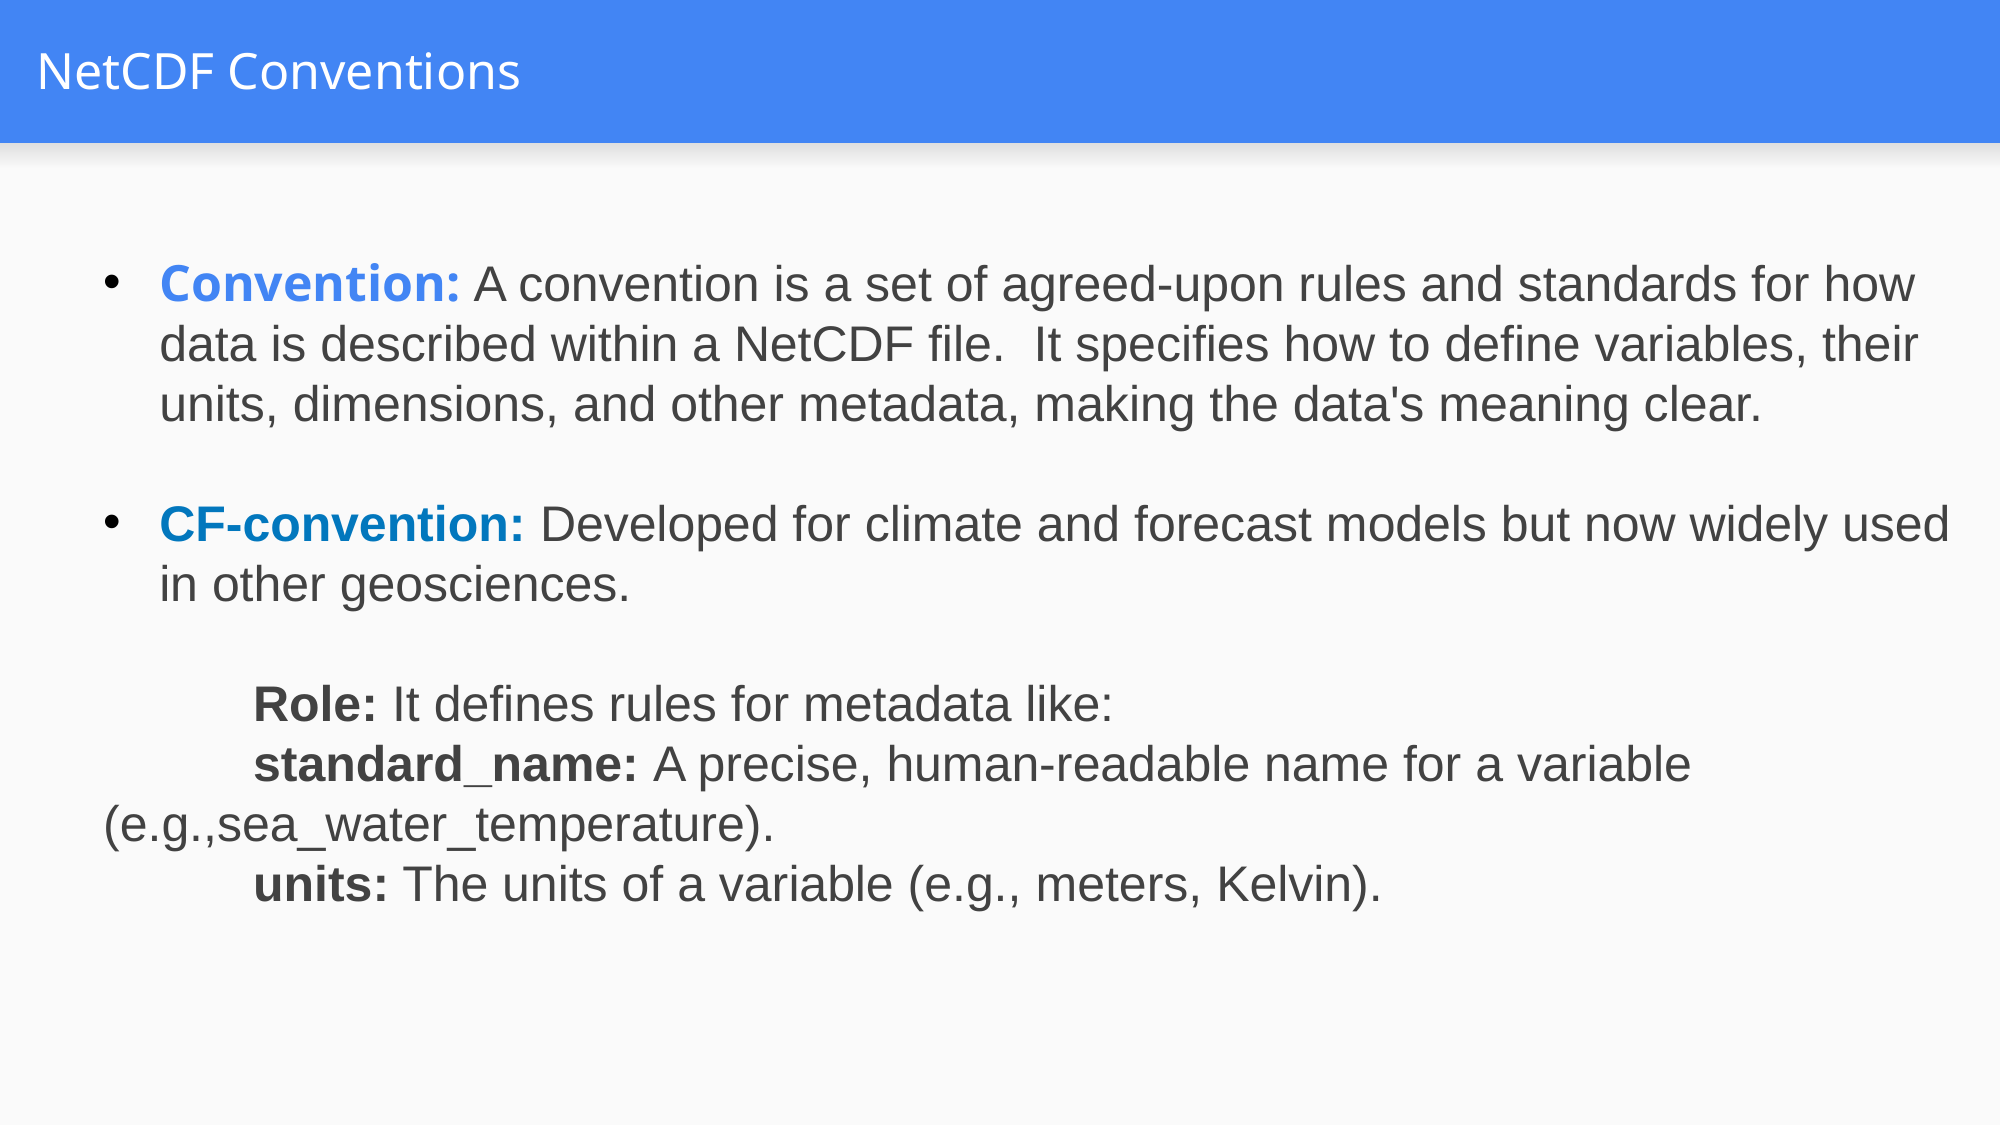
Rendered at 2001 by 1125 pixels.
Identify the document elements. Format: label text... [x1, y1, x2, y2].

text_box Convention: A convention is a set of agreed-upon rules and standards for how data is described within a NetCDF file. It specifies how to define variables, their units, dimensions, and other metadata, making the data's meaning clear. CF-convention: Developed for climate and forecast models but now widely used in other geosciences. Role: It defines rules for metadata like: standard_name: A precise, human-readable name for a variable (e.g.,sea_water_temperature). units: The units of a variable (e.g., meters, Kelvin). [52, 231, 2000, 1125]
title NetCDF Conventions [21, 3, 1953, 136]
